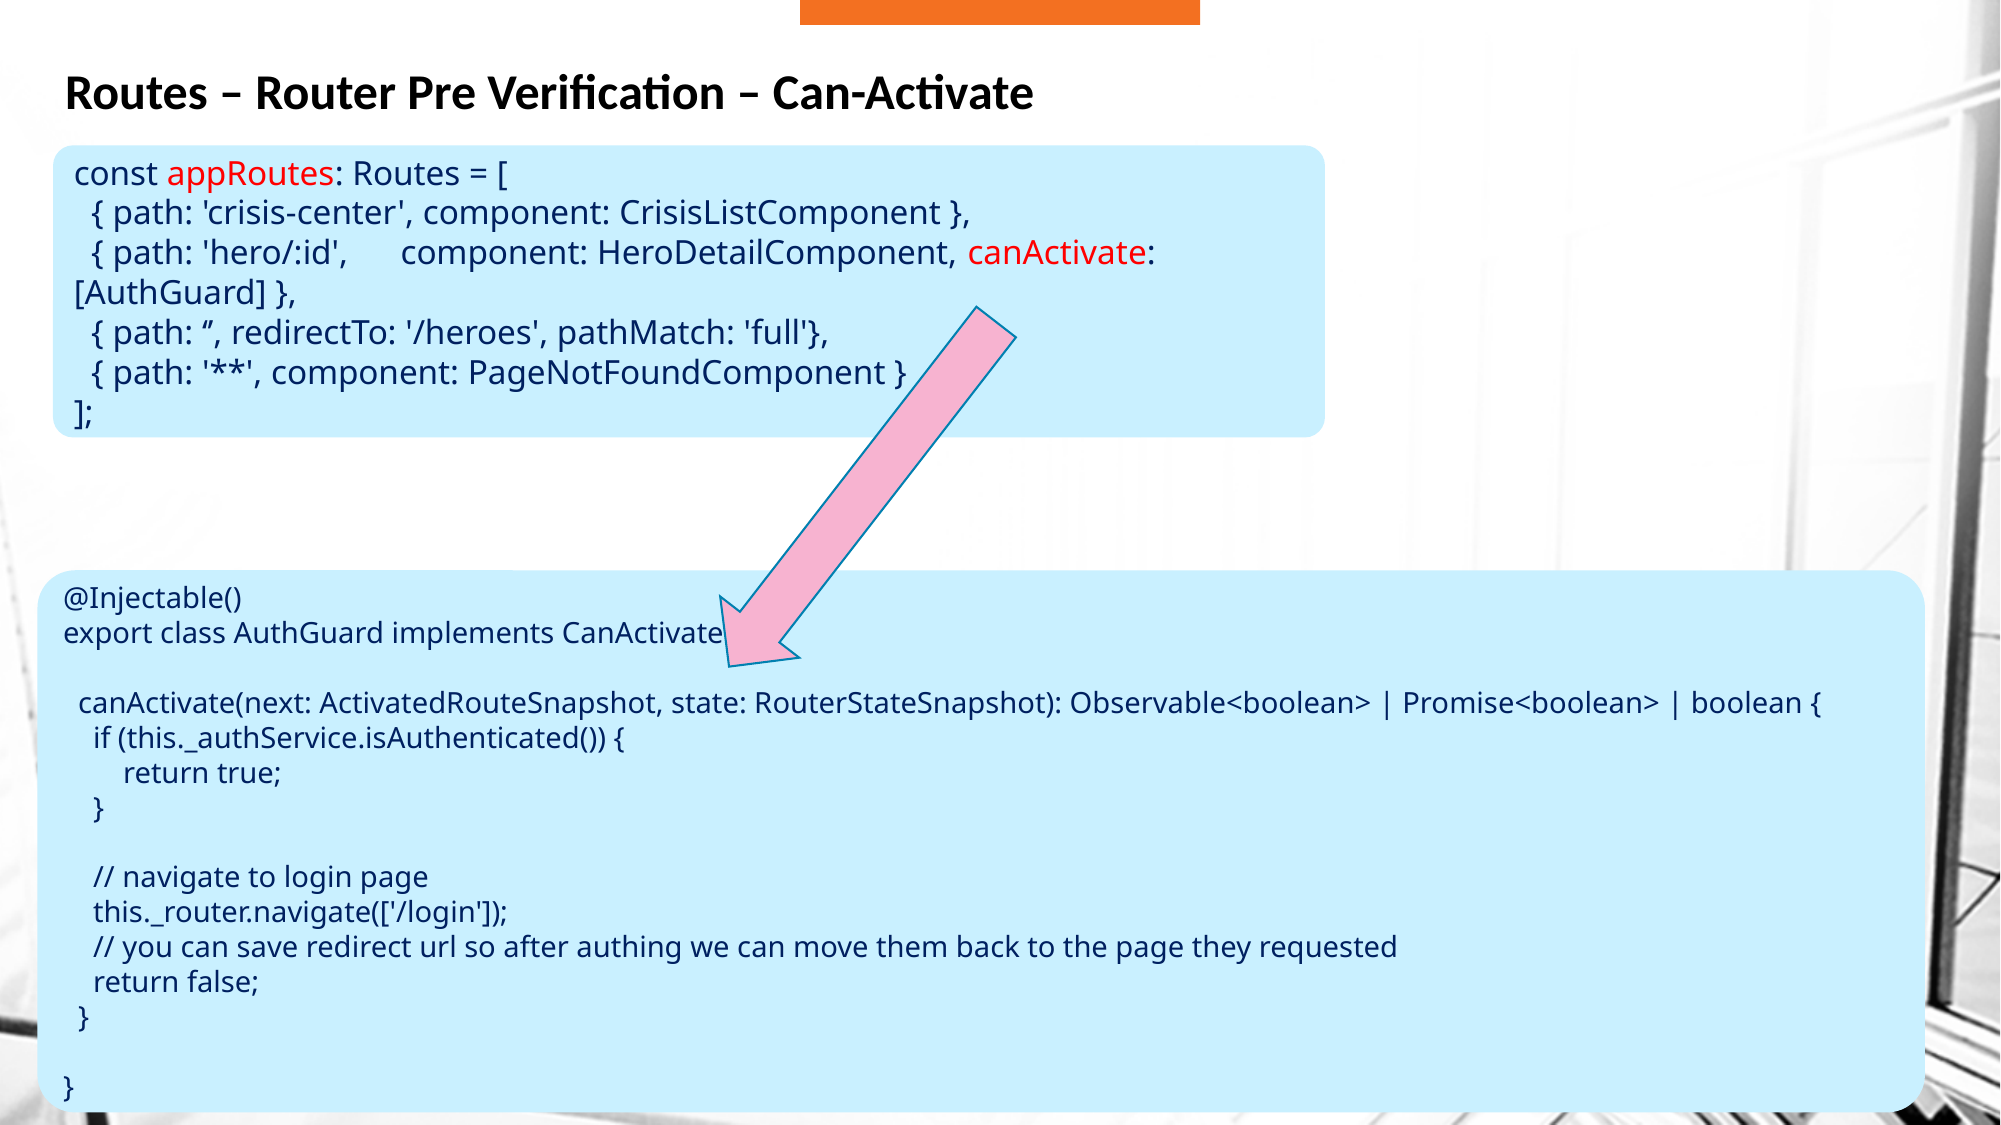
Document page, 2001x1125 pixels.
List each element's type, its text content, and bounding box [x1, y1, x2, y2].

picture [0, 0, 2001, 1125]
text_box @Injectable() export class AuthGuard implements CanActivate { canActivate(next: ActivatedRouteSnapshot, state: RouterStateSnapshot): Observable<boolean> | Promise<boolean> | boolean { if (this._authService.isAuthenticated()) { return true; } // navigate to login page this._router.navigate(['/login']); // you can save redirect url so after authing we can move them back to the page they requested return false; } } [36, 569, 1926, 1114]
text_box [718, 305, 1018, 668]
title Routes – Router Pre Verification – Can-Activate [50, 63, 1950, 150]
text_box const appRoutes: Routes = [ { path: 'crisis-center', component: CrisisListComponent }, { path: 'hero/:id', component: HeroDetailComponent, canActivate: [AuthGuard] }, { path: ‘’, redirectTo: '/heroes', pathMatch: 'full'}, { path: '**', component: PageNotFoundComponent } ]; [51, 144, 1326, 439]
